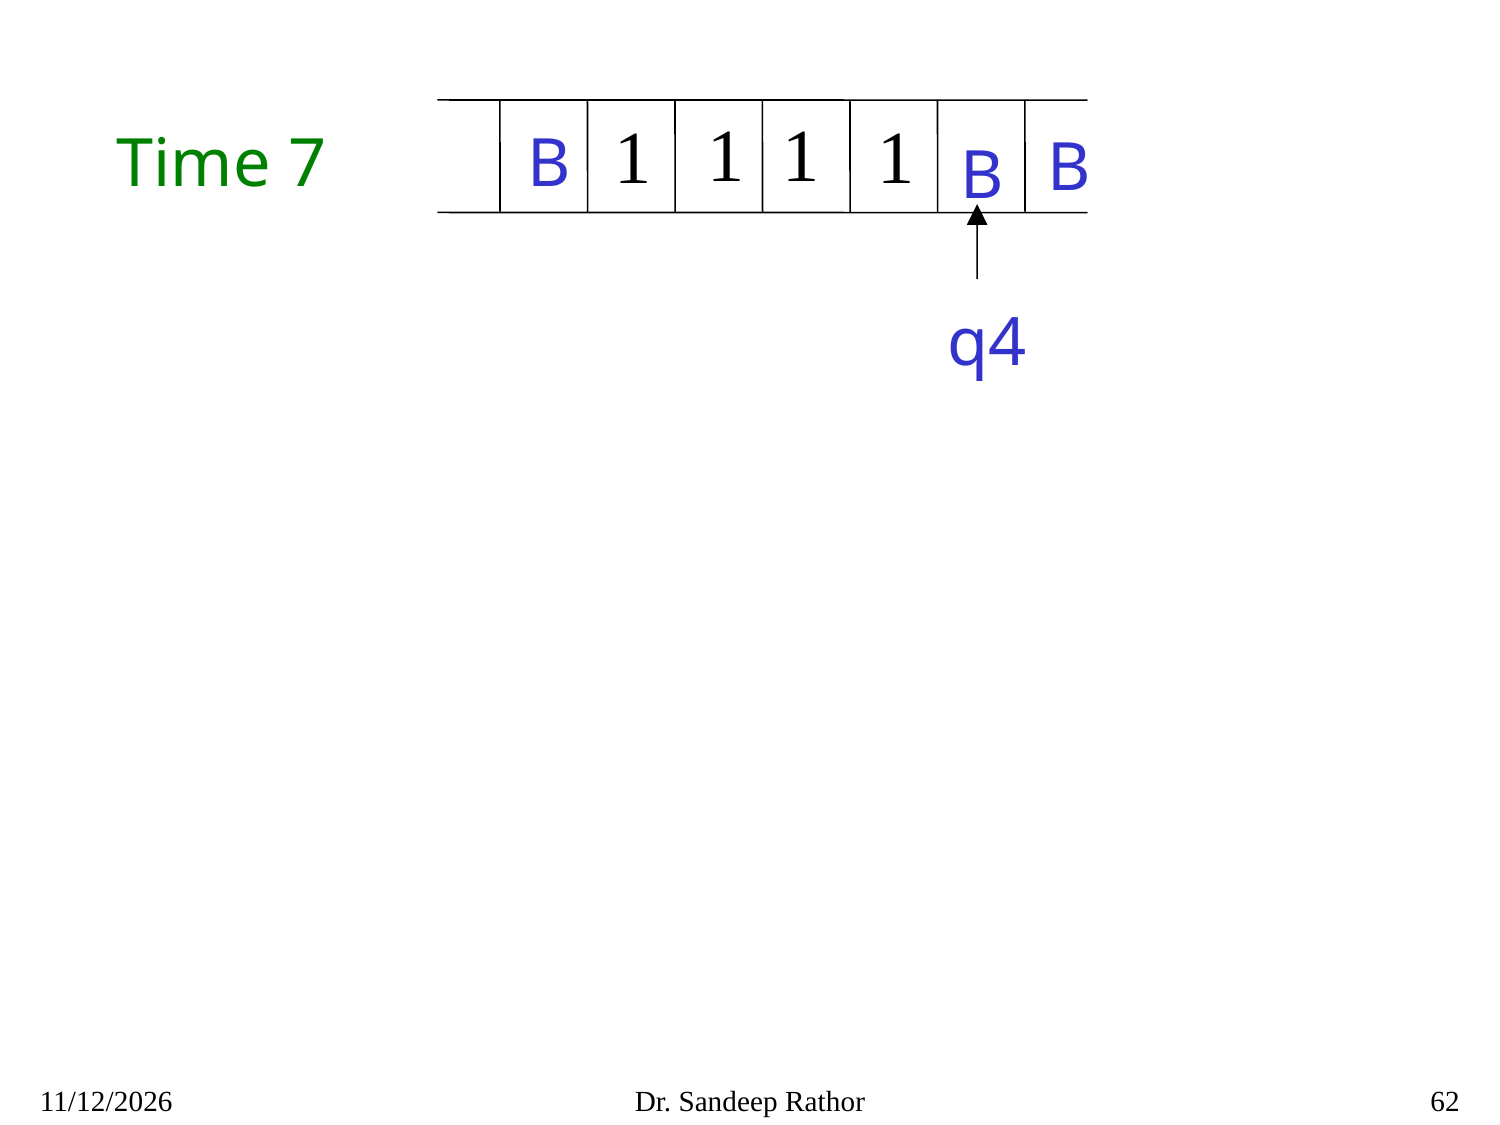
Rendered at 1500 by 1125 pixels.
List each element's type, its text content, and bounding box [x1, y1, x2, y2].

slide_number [24, 1074, 338, 1125]
text_box B [1033, 116, 1100, 211]
text_box B [512, 112, 580, 208]
slide_number 62 [1162, 1074, 1475, 1125]
text_box [966, 220, 988, 280]
text_box Time 7 [101, 112, 342, 208]
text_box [712, 124, 740, 186]
footer Dr. Sandeep Rathor [512, 1074, 988, 1125]
text_box q4 [933, 291, 1142, 387]
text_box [787, 124, 815, 186]
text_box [882, 126, 910, 188]
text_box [619, 126, 647, 188]
text_box B [945, 124, 1013, 220]
